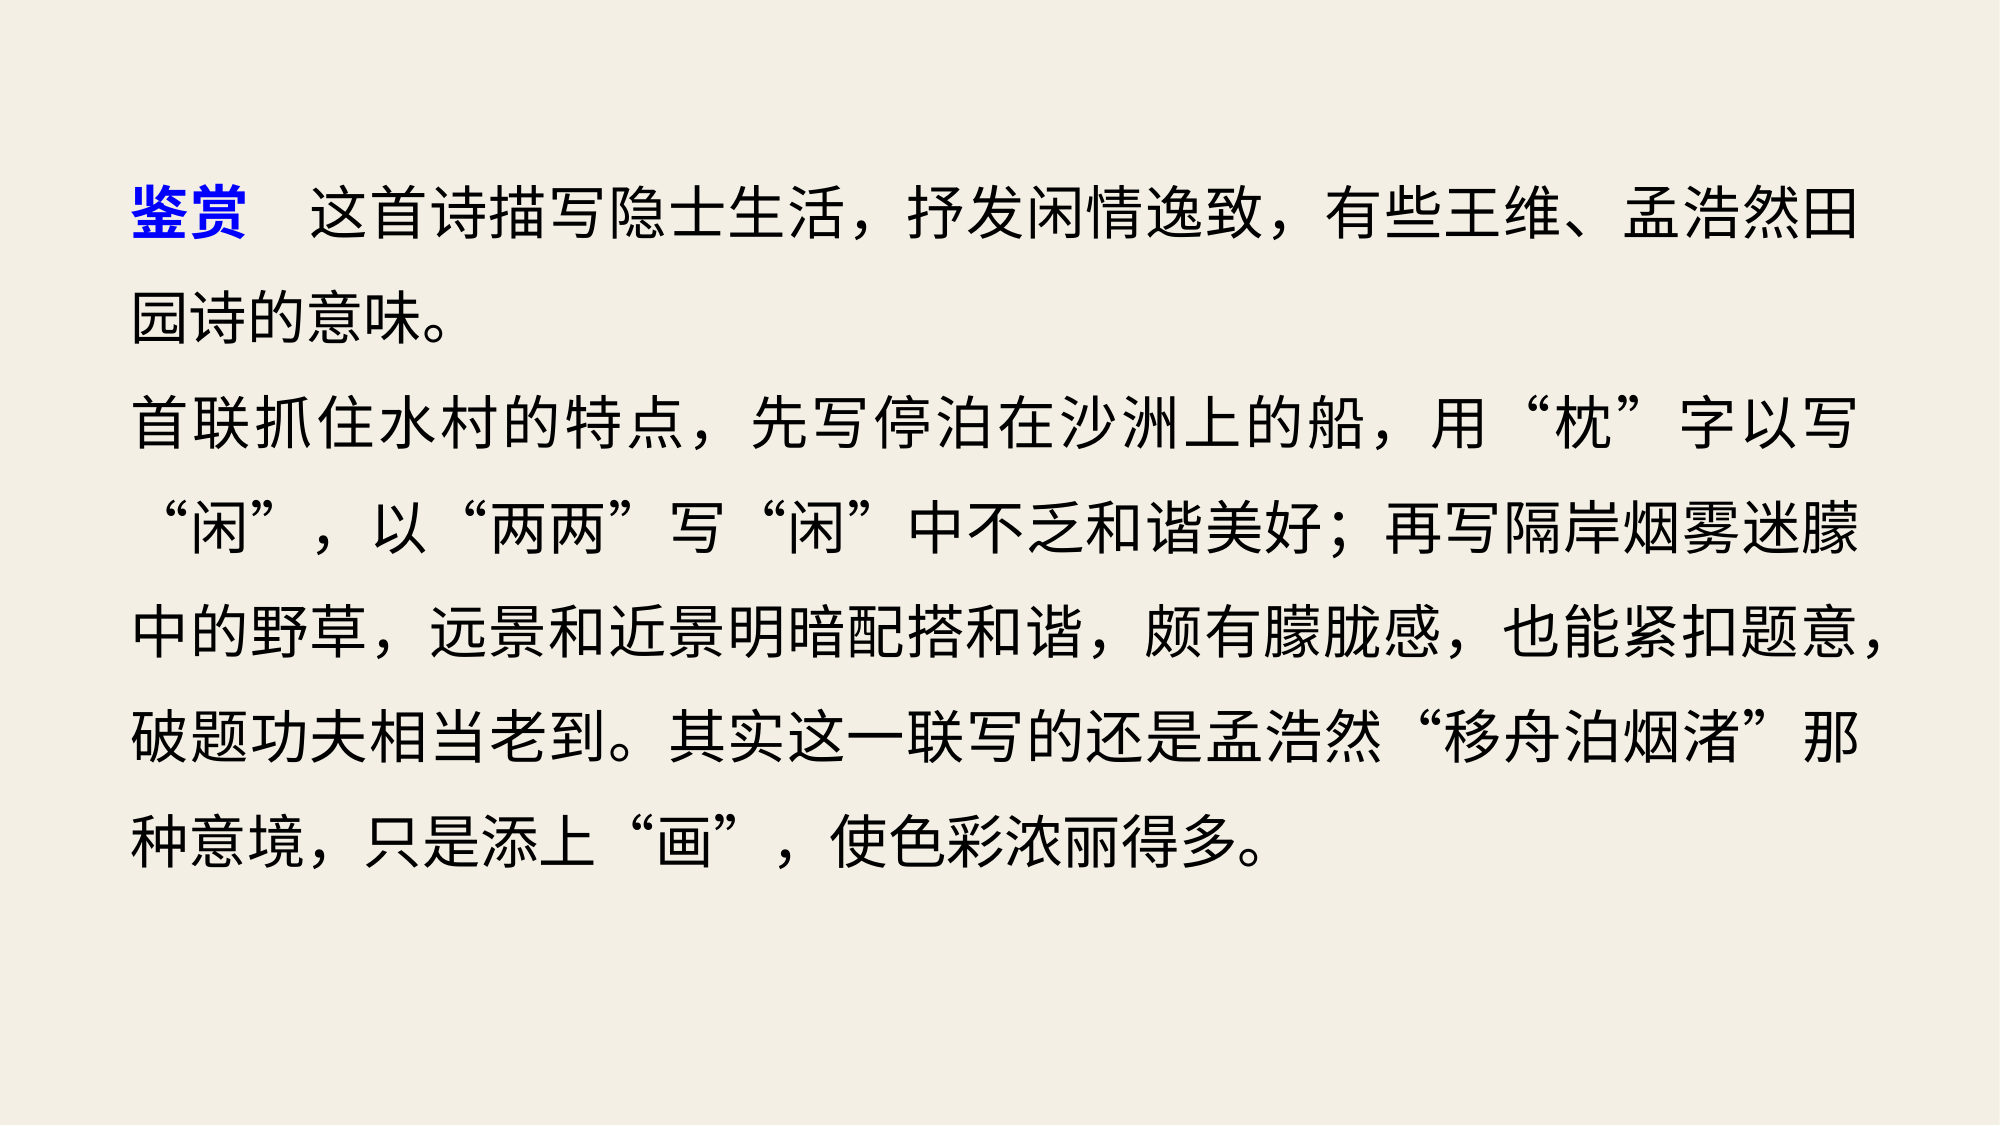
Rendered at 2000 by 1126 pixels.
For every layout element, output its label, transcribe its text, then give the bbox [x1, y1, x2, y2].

text_box 鉴赏 这首诗描写隐士生活，抒发闲情逸致，有些王维、孟浩然田园诗的意味。 首联抓住水村的特点，先写停泊在沙洲上的船，用“枕”字以写“闲”，以“两两”写“闲”中不乏和谐美好；再写隔岸烟雾迷朦中的野草，远景和近景明暗配搭和谐，颇有朦胧感，也能紧扣题意，破题功夫相当老到。其实这一联写的还是孟浩然“移舟泊烟渚”那种意境，只是添上“画”，使色彩浓丽得多。 [110, 130, 1881, 886]
